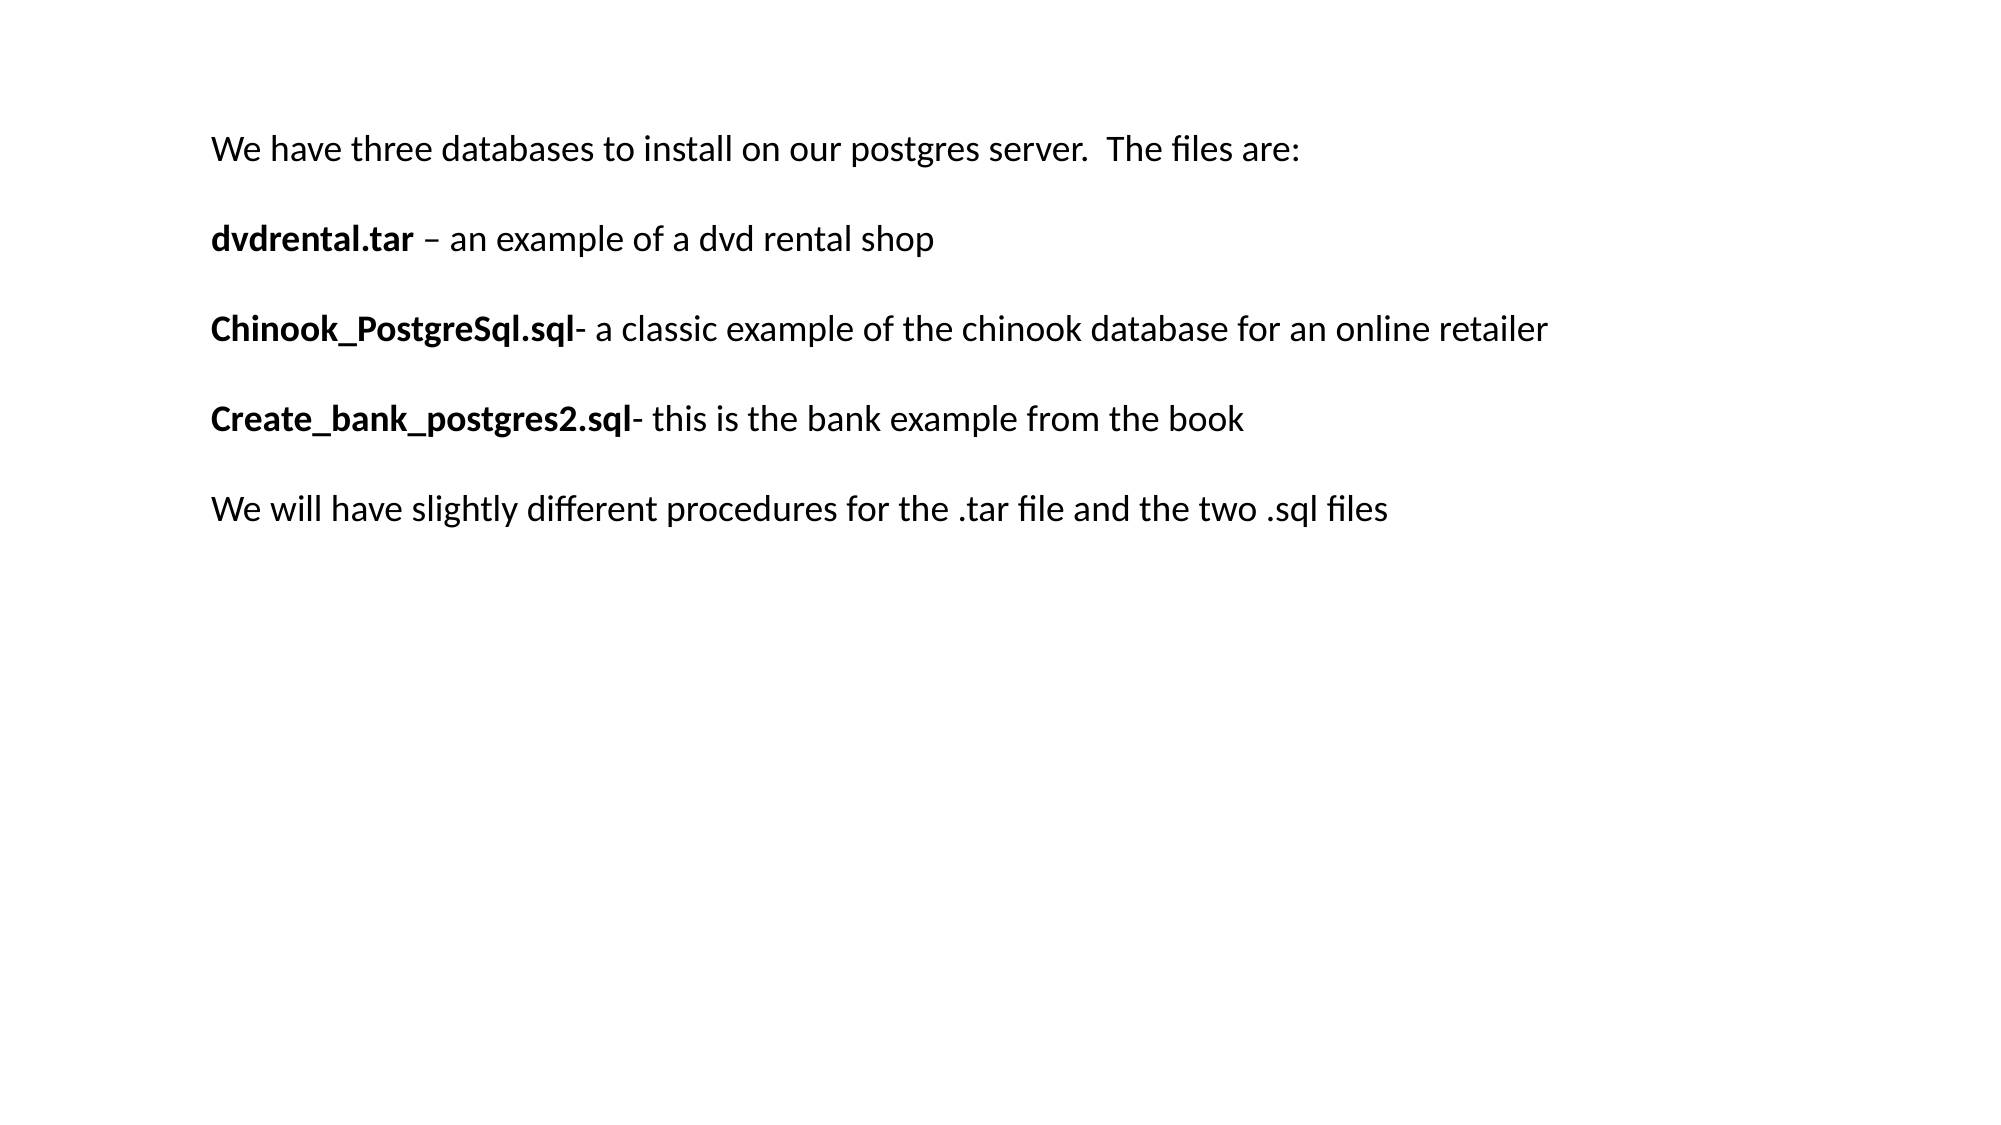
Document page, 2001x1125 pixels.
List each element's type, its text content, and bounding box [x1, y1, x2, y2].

text_box We have three databases to install on our postgres server. The files are: dvdrental.tar – an example of a dvd rental shop Chinook_PostgreSql.sql- a classic example of the chinook database for an online retailer Create_bank_postgres2.sql- this is the bank example from the book We will have slightly different procedures for the .tar file and the two .sql files [196, 116, 1969, 537]
